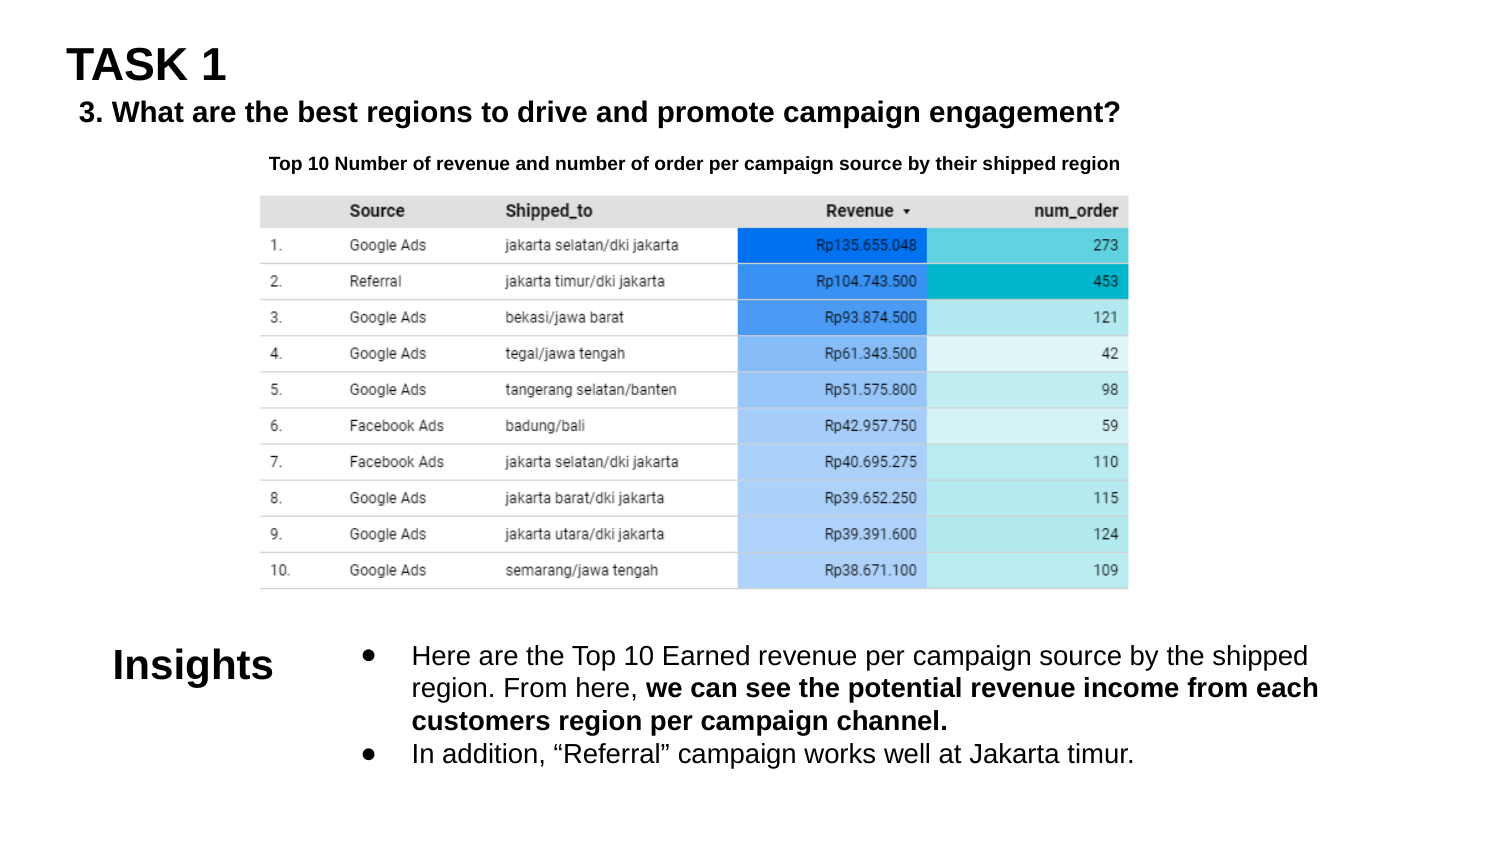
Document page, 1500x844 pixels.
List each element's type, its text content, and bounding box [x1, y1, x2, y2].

title Insights [97, 622, 295, 710]
picture [253, 187, 1131, 599]
text_box Top 10 Number of revenue and number of order per campaign source by their shipped region [254, 135, 1197, 207]
title TASK 1 [51, 19, 1449, 108]
title 3. What are the best regions to drive and promote campaign engagement? [63, 78, 1462, 166]
text_box Here are the Top 10 Earned revenue per campaign source by the shipped region. From here, we can see the potential revenue income from each customers region per campaign channel. In addition, “Referral” campaign works well at Jakarta timur. [321, 622, 1390, 844]
